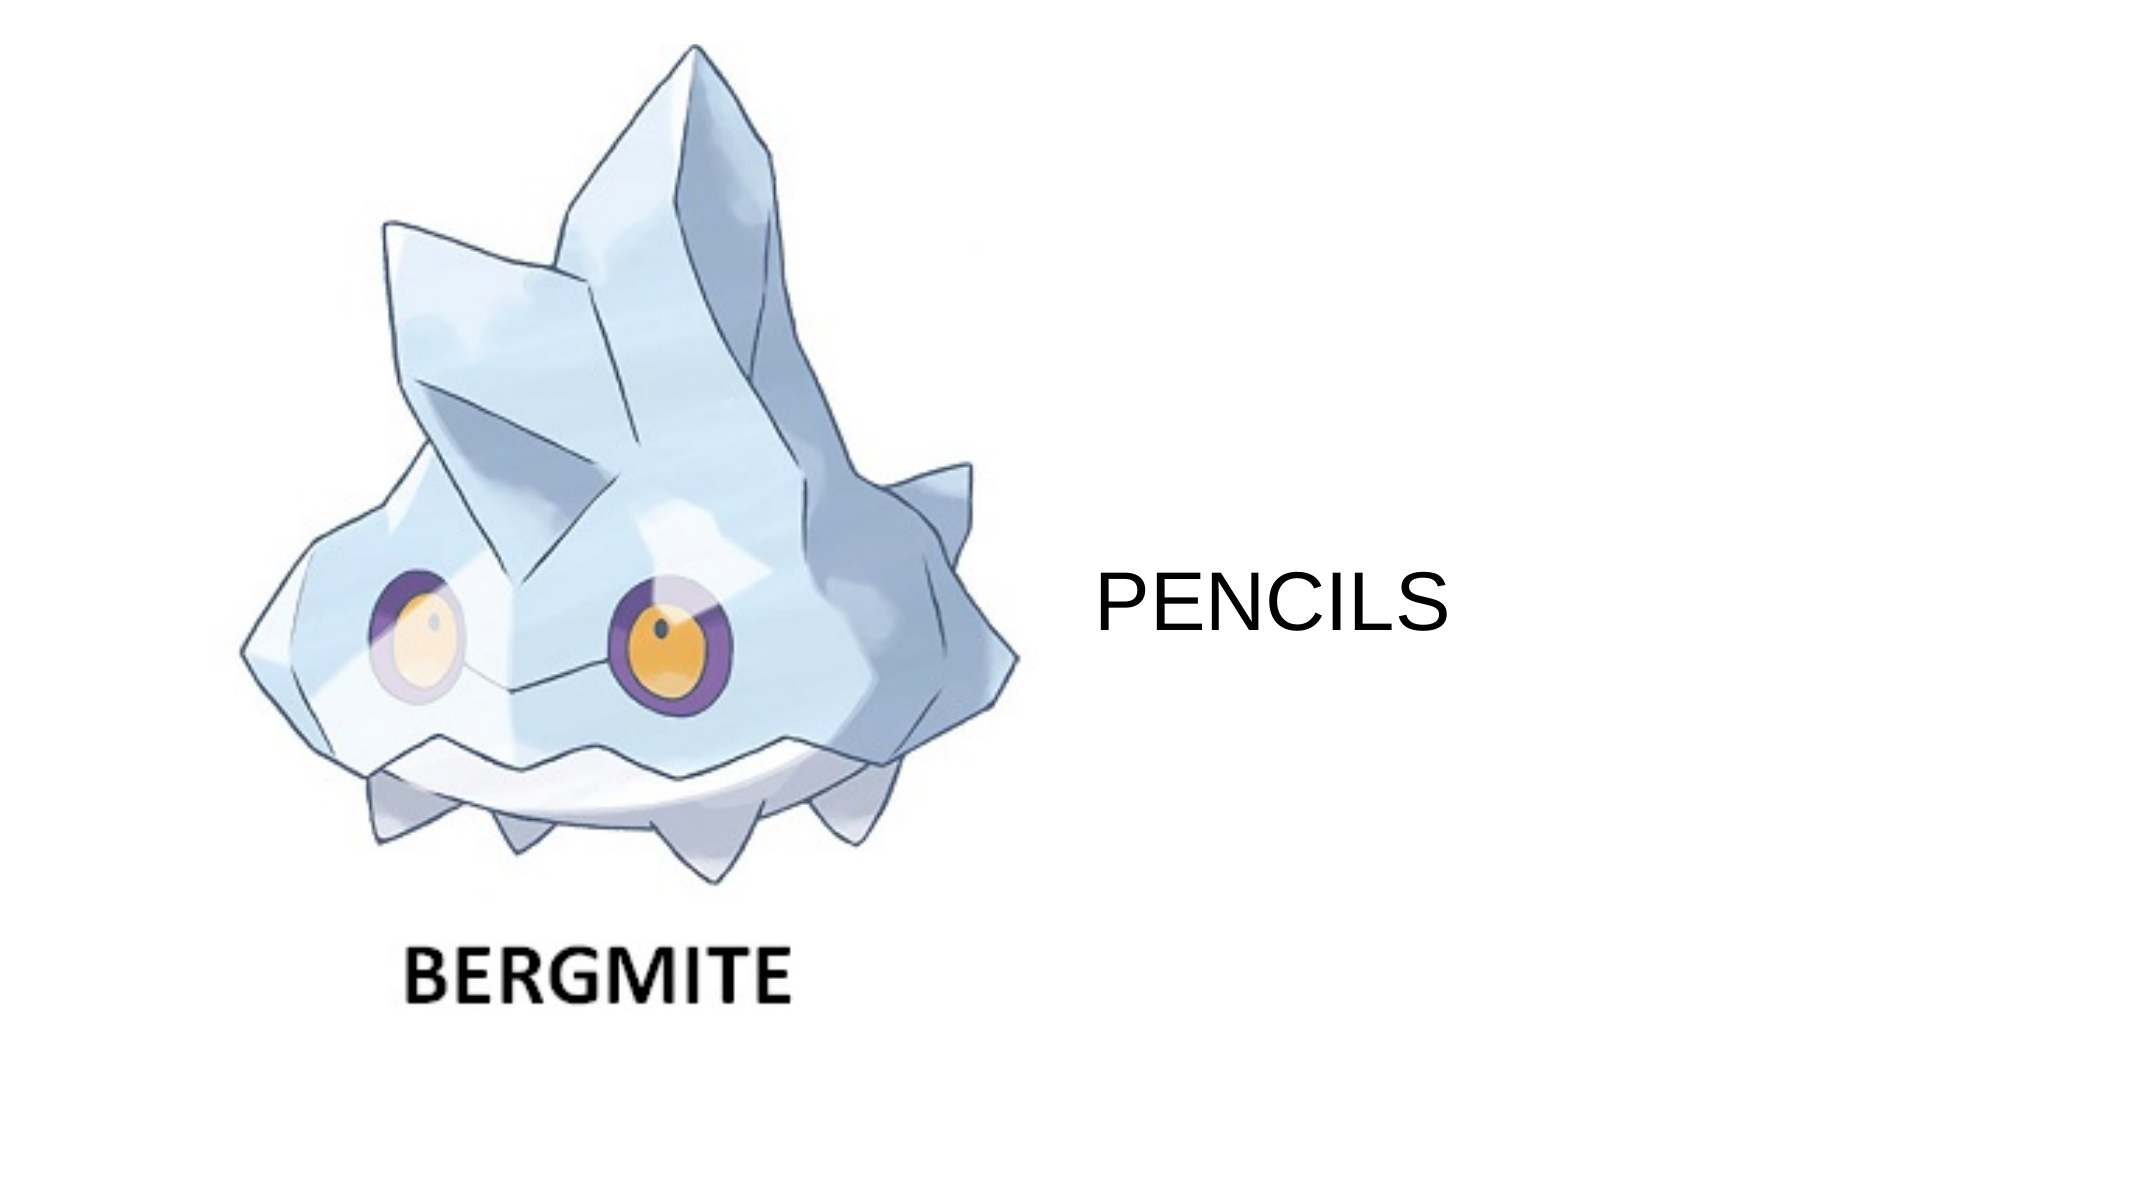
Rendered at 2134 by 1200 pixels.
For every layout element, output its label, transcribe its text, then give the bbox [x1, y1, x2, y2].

text_box PENCILS [1079, 539, 1860, 655]
picture [209, 44, 1052, 1170]
